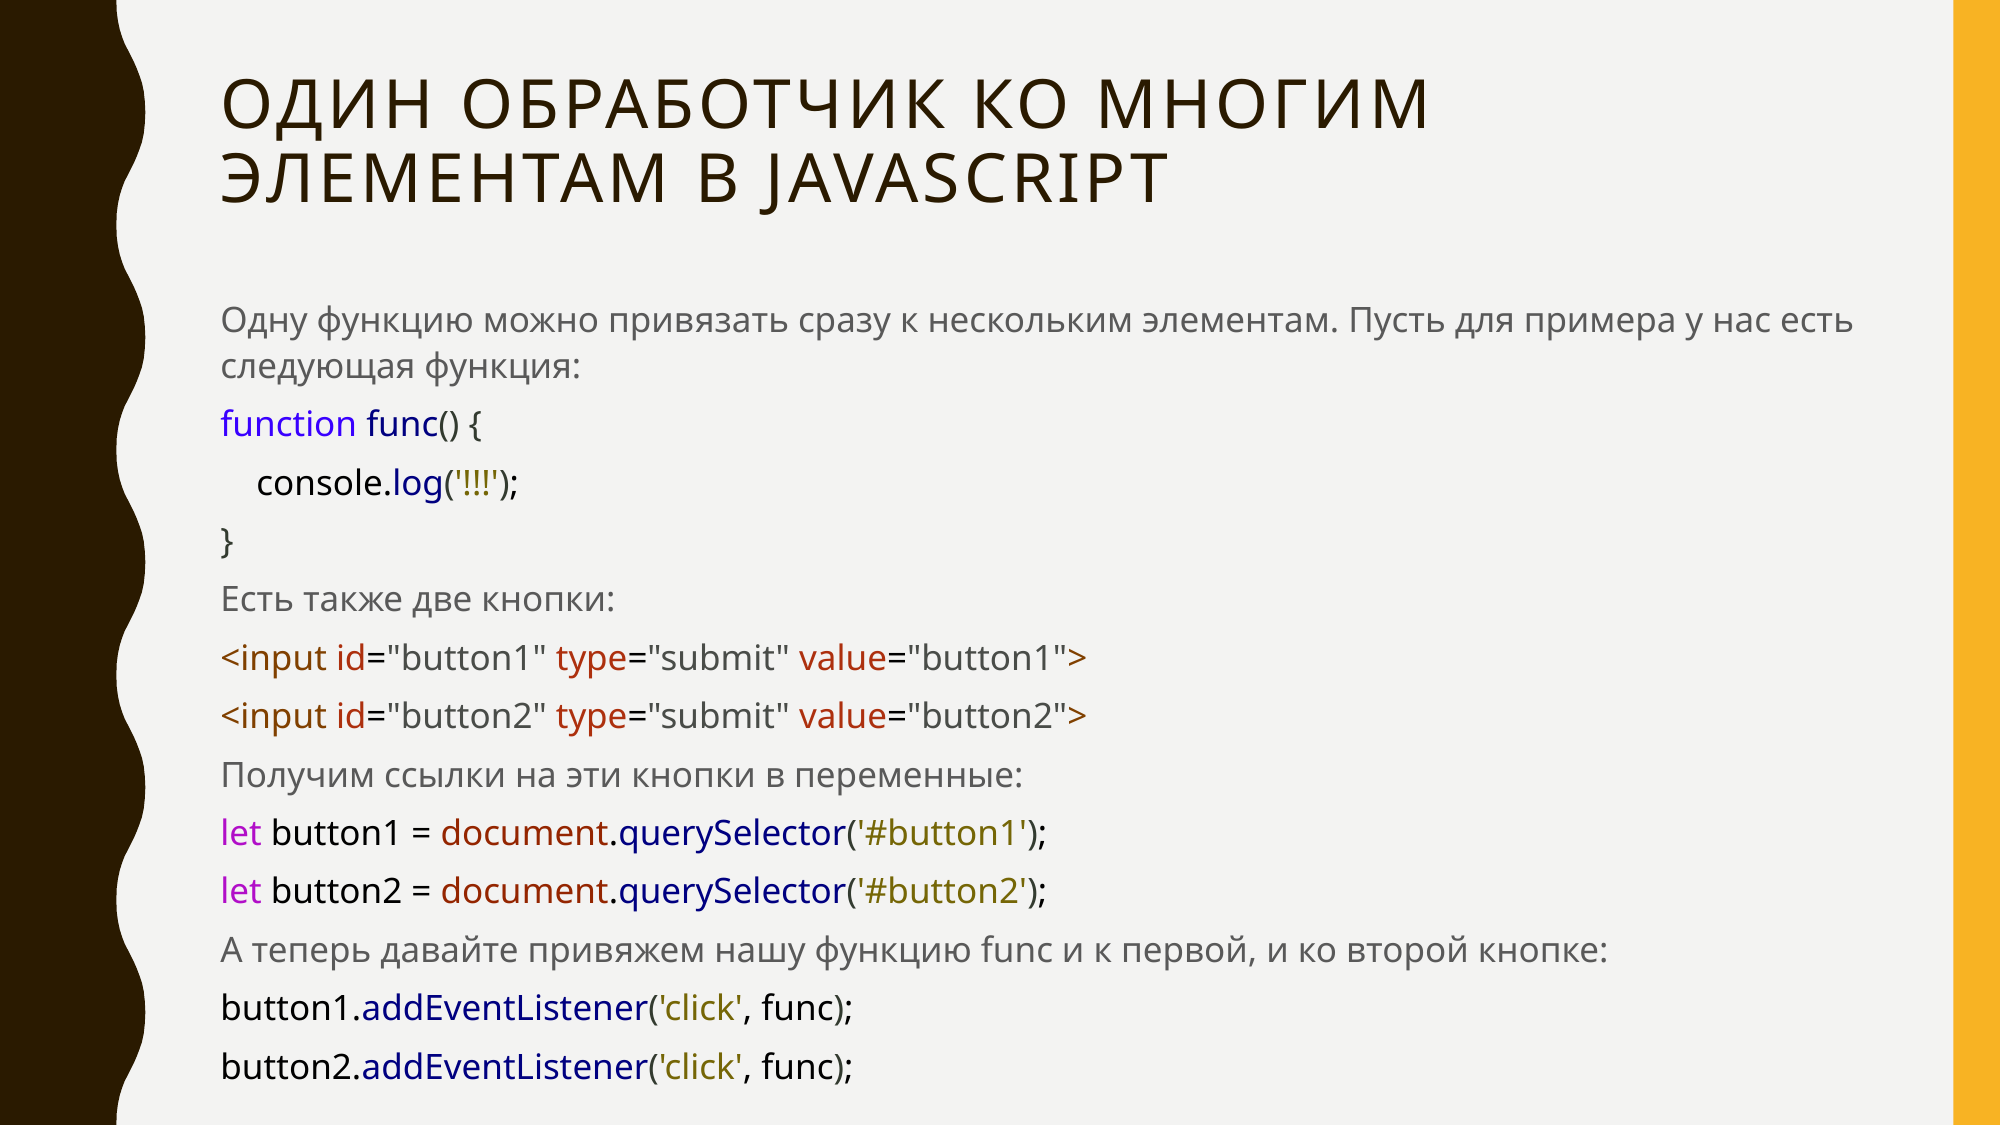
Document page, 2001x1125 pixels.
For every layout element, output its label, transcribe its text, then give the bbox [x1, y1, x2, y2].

title Один обработчик ко многим элементам в JavaScript [205, 62, 1875, 285]
list Одну функцию можно привязать сразу к нескольким элементам. Пусть для примера у нас есть следующая функция: function func() { console.log('!!!'); } Есть также две кнопки: <input id="button1" type="submit" value="button1"> <input id="button2" type="submit" value="button2"> Получим ссылки на эти кнопки в переменные: let button1 = document.querySelector('#button1'); let button2 = document.querySelector('#button2'); А теперь давайте привяжем нашу функцию func и к первой, и ко второй кнопке: button1.addEventListener('click', func); button2.addEventListener('click', func); [205, 285, 1875, 1097]
